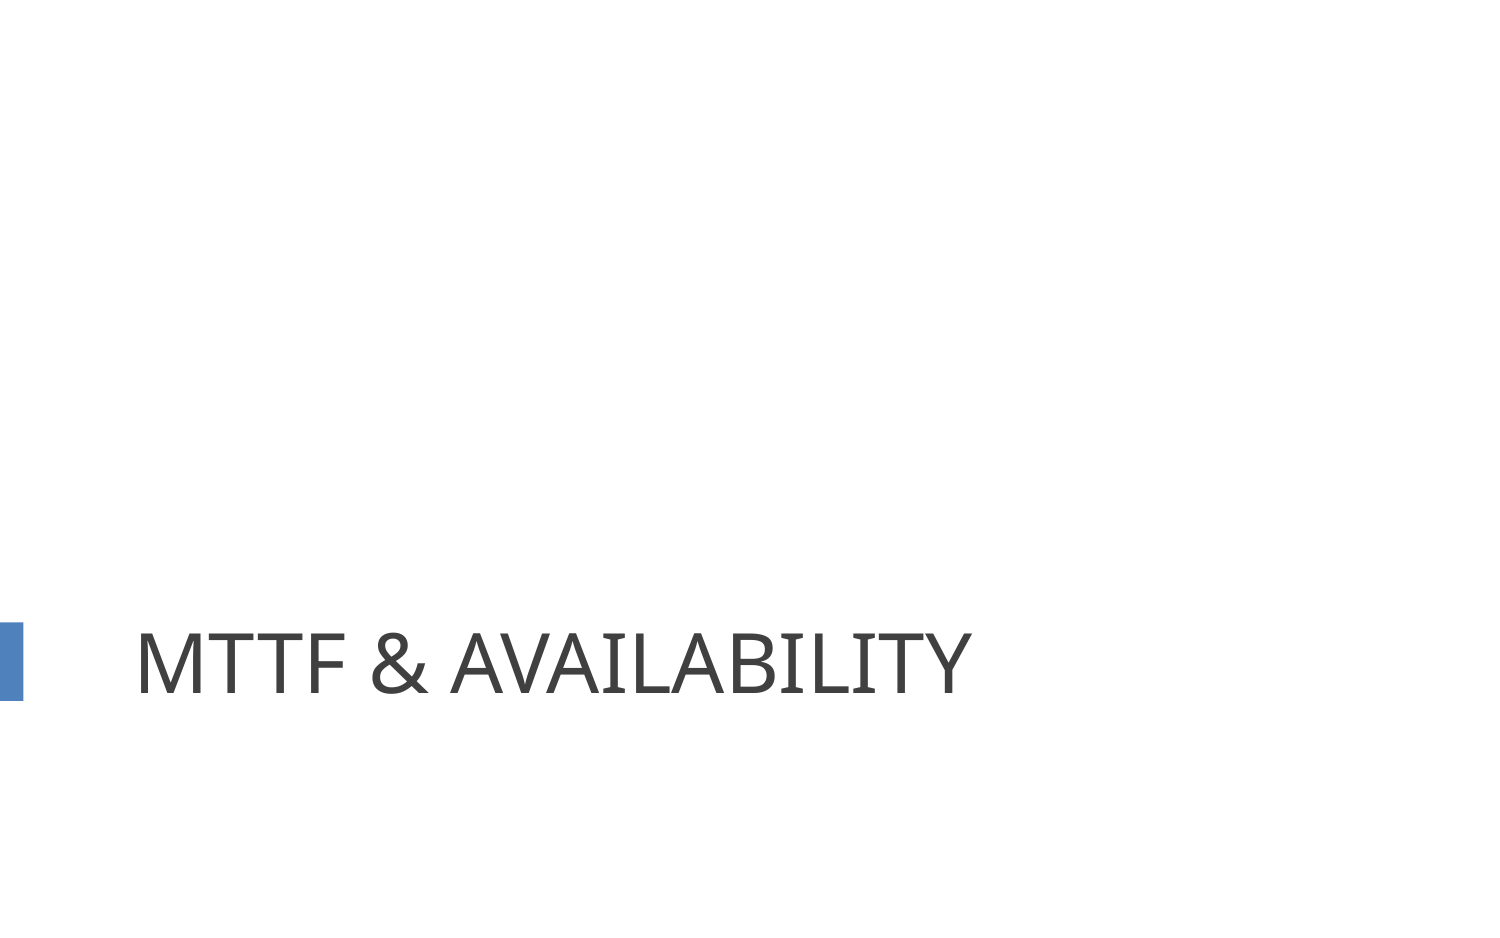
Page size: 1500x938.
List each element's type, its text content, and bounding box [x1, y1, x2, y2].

title MTTF & Availability [118, 602, 1394, 789]
